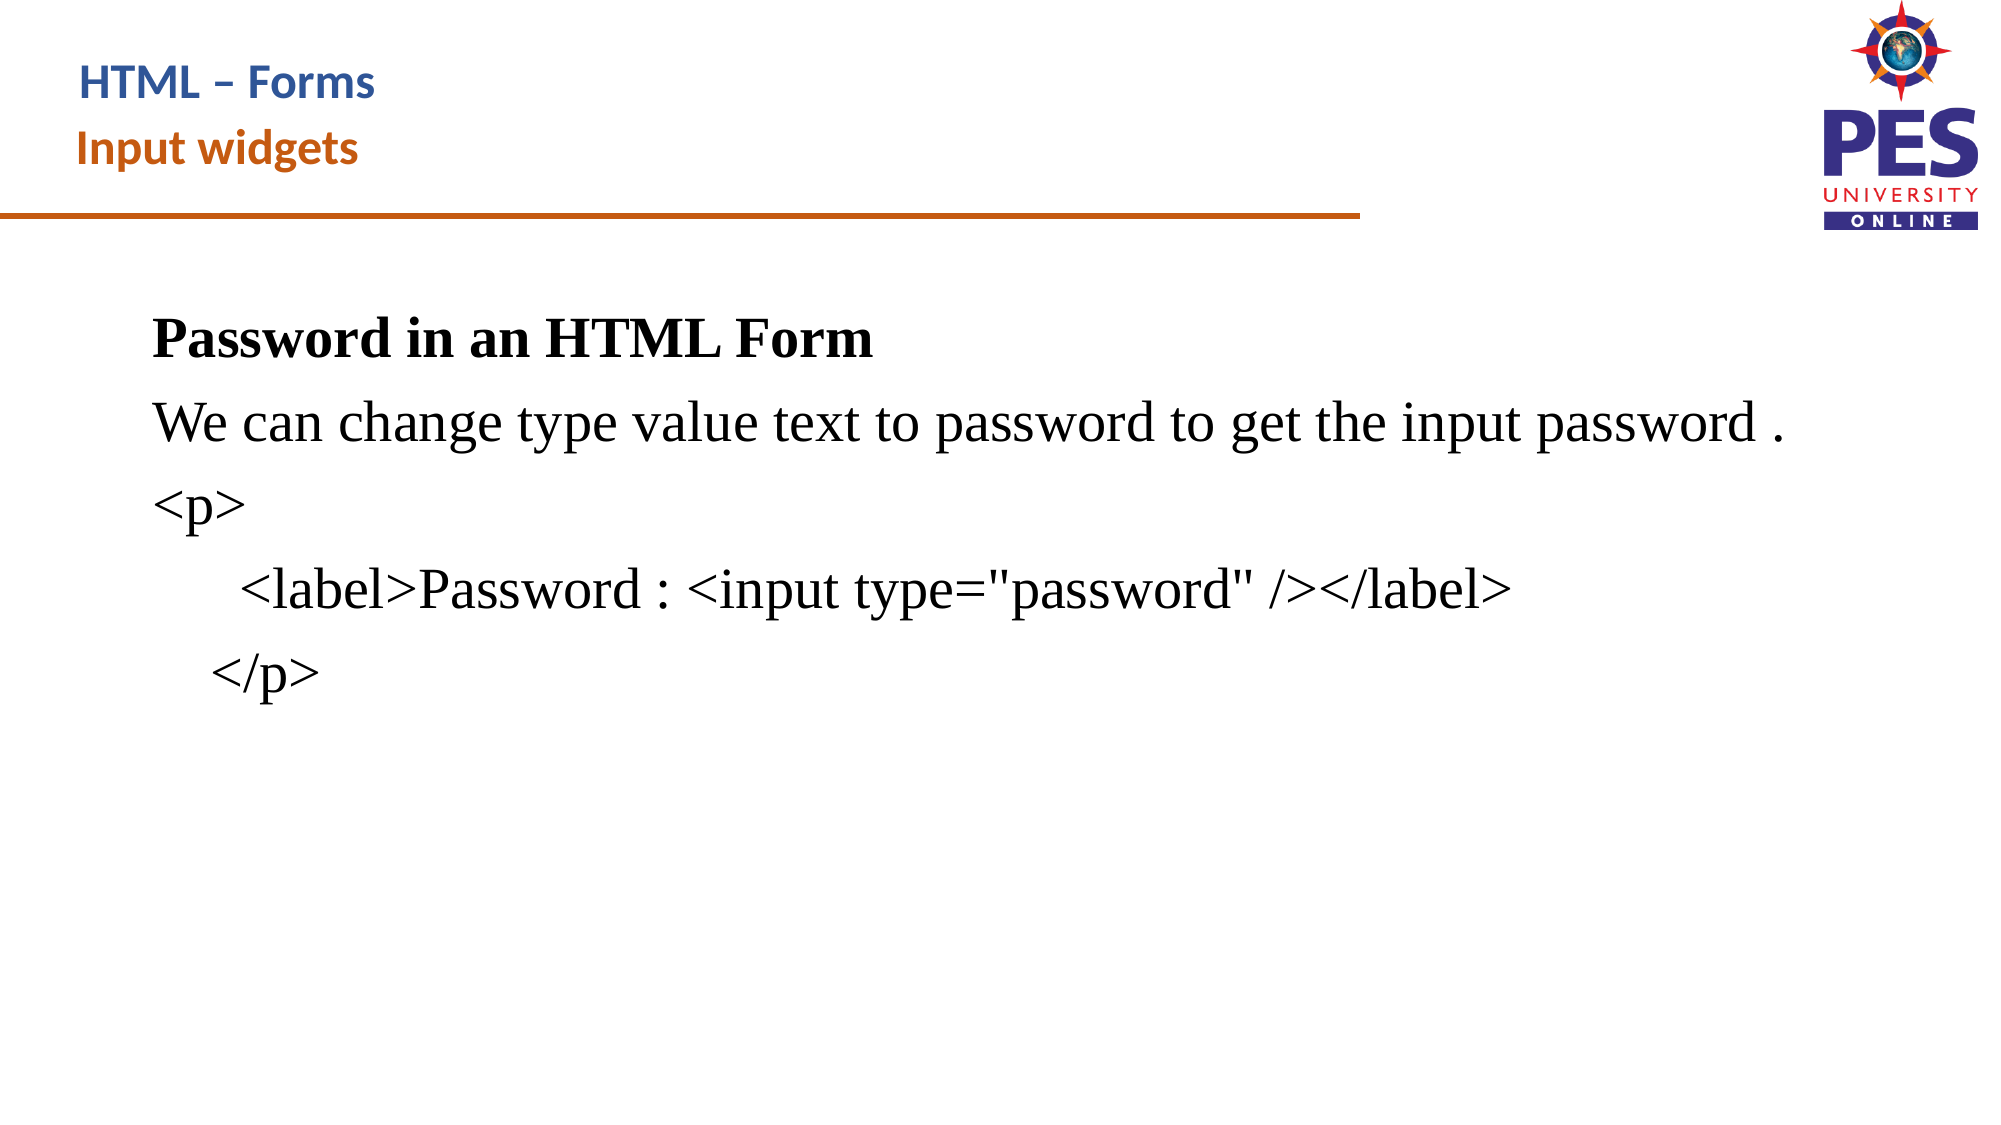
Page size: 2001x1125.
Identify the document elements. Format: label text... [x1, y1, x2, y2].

picture [1824, 0, 1978, 230]
list Password in an HTML Form We can change type value text to password to get the input password . <p> <label>Password : <input type="password" /></label> </p> [137, 299, 1863, 1014]
text_box Input widgets [60, 106, 1374, 182]
text_box HTML – Forms [64, 41, 1295, 117]
